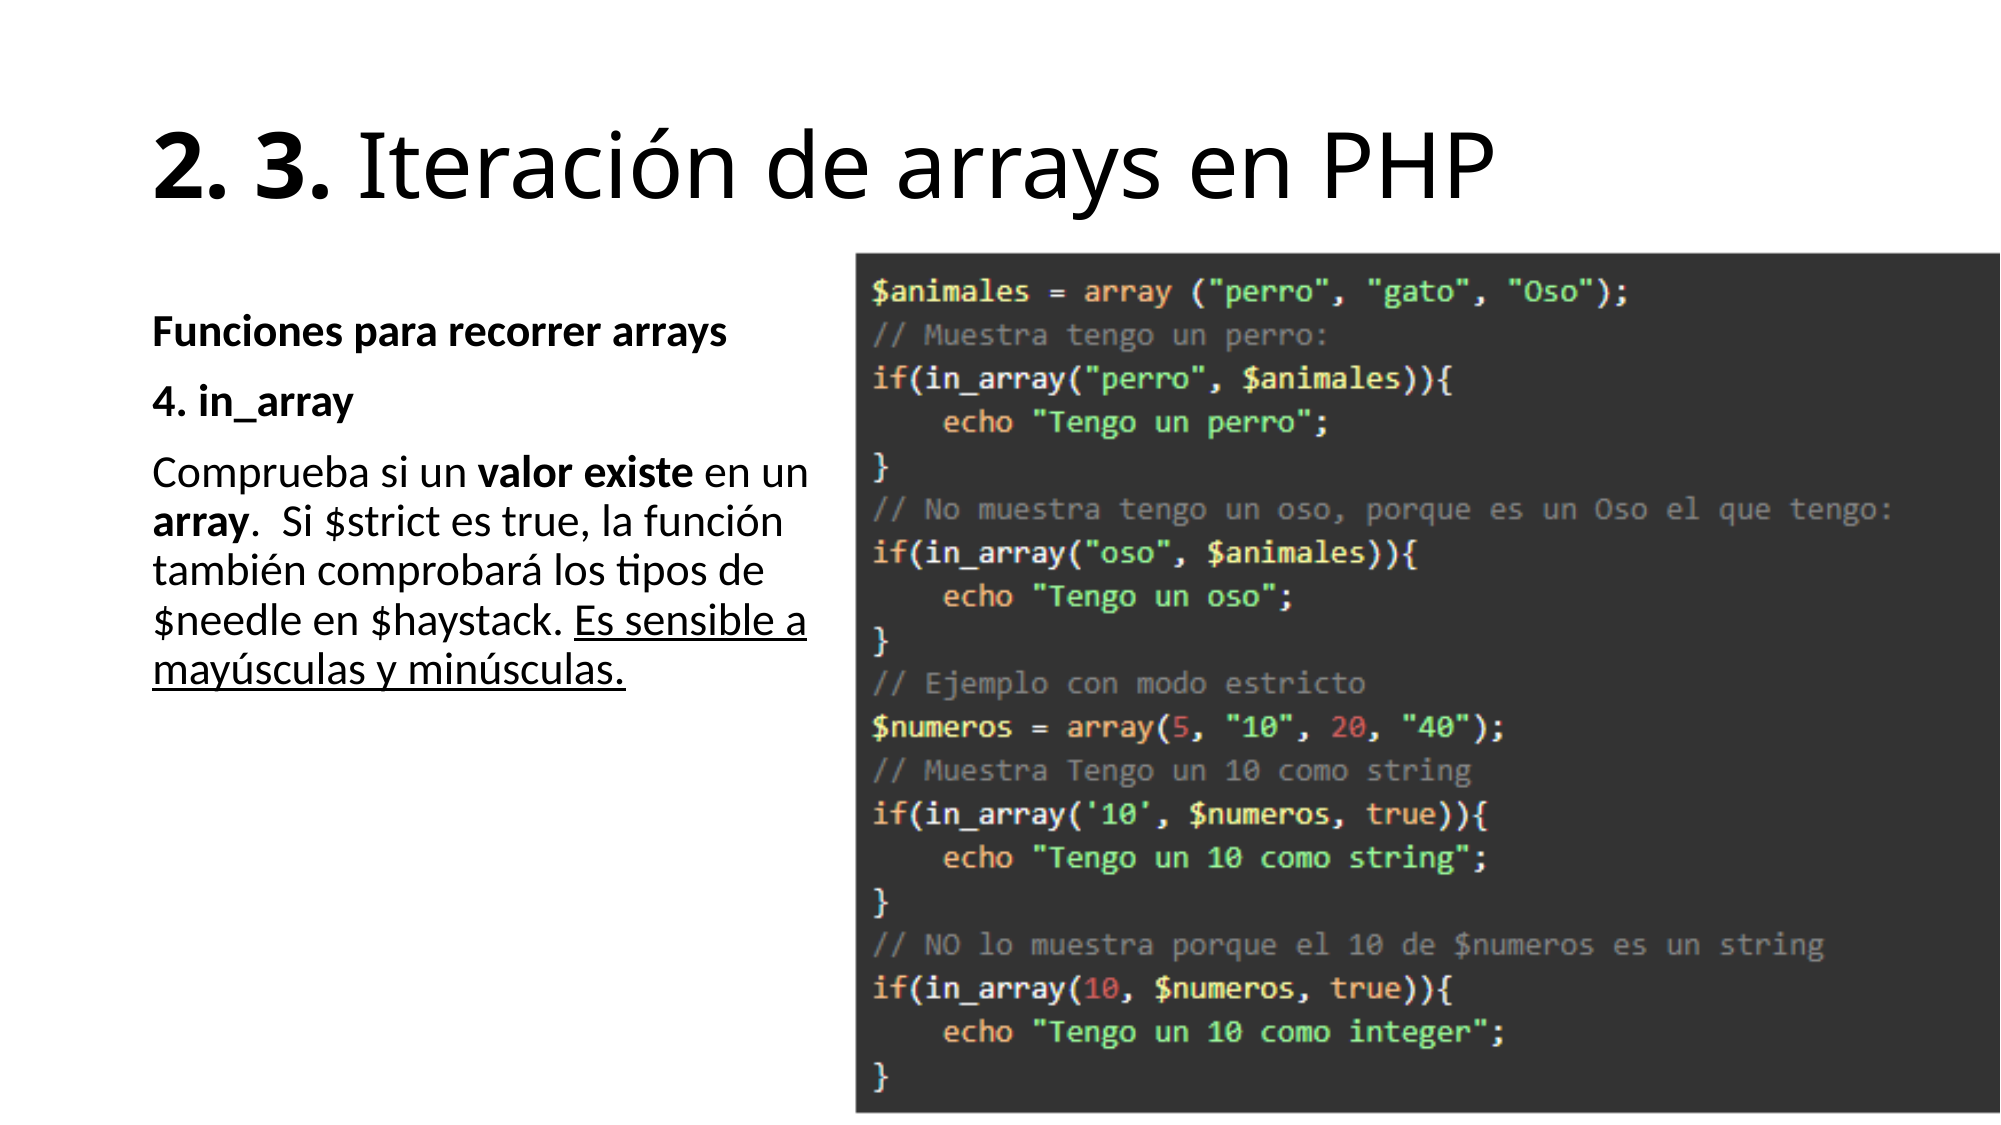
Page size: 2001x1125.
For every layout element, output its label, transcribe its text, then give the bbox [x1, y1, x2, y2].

list Funciones para recorrer arrays 4. in_array Comprueba si un valor existe en un array. Si $strict es true, la función también comprobará los tipos de $needle en $haystack. Es sensible a mayúsculas y minúsculas. [137, 299, 825, 1014]
picture [844, 247, 2000, 1125]
title 2. 3. Iteración de arrays en PHP [137, 59, 1863, 278]
